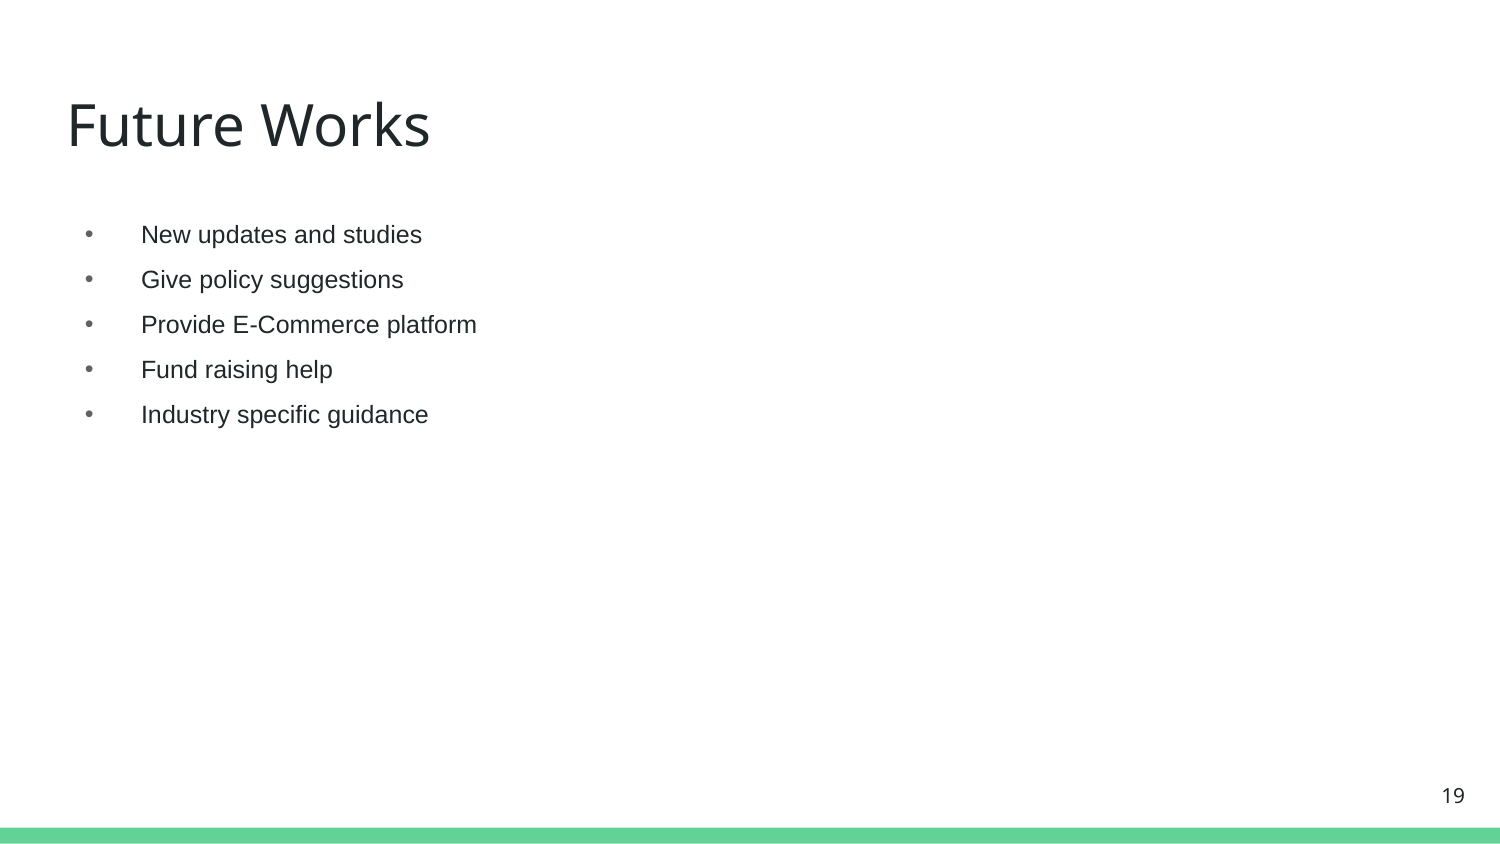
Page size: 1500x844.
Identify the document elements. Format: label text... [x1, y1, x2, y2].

list New updates and studies Give policy suggestions Provide E-Commerce platform Fund raising help Industry specific guidance [51, 189, 1449, 750]
title Future Works [51, 72, 1449, 167]
slide_number 19 [1389, 764, 1480, 830]
